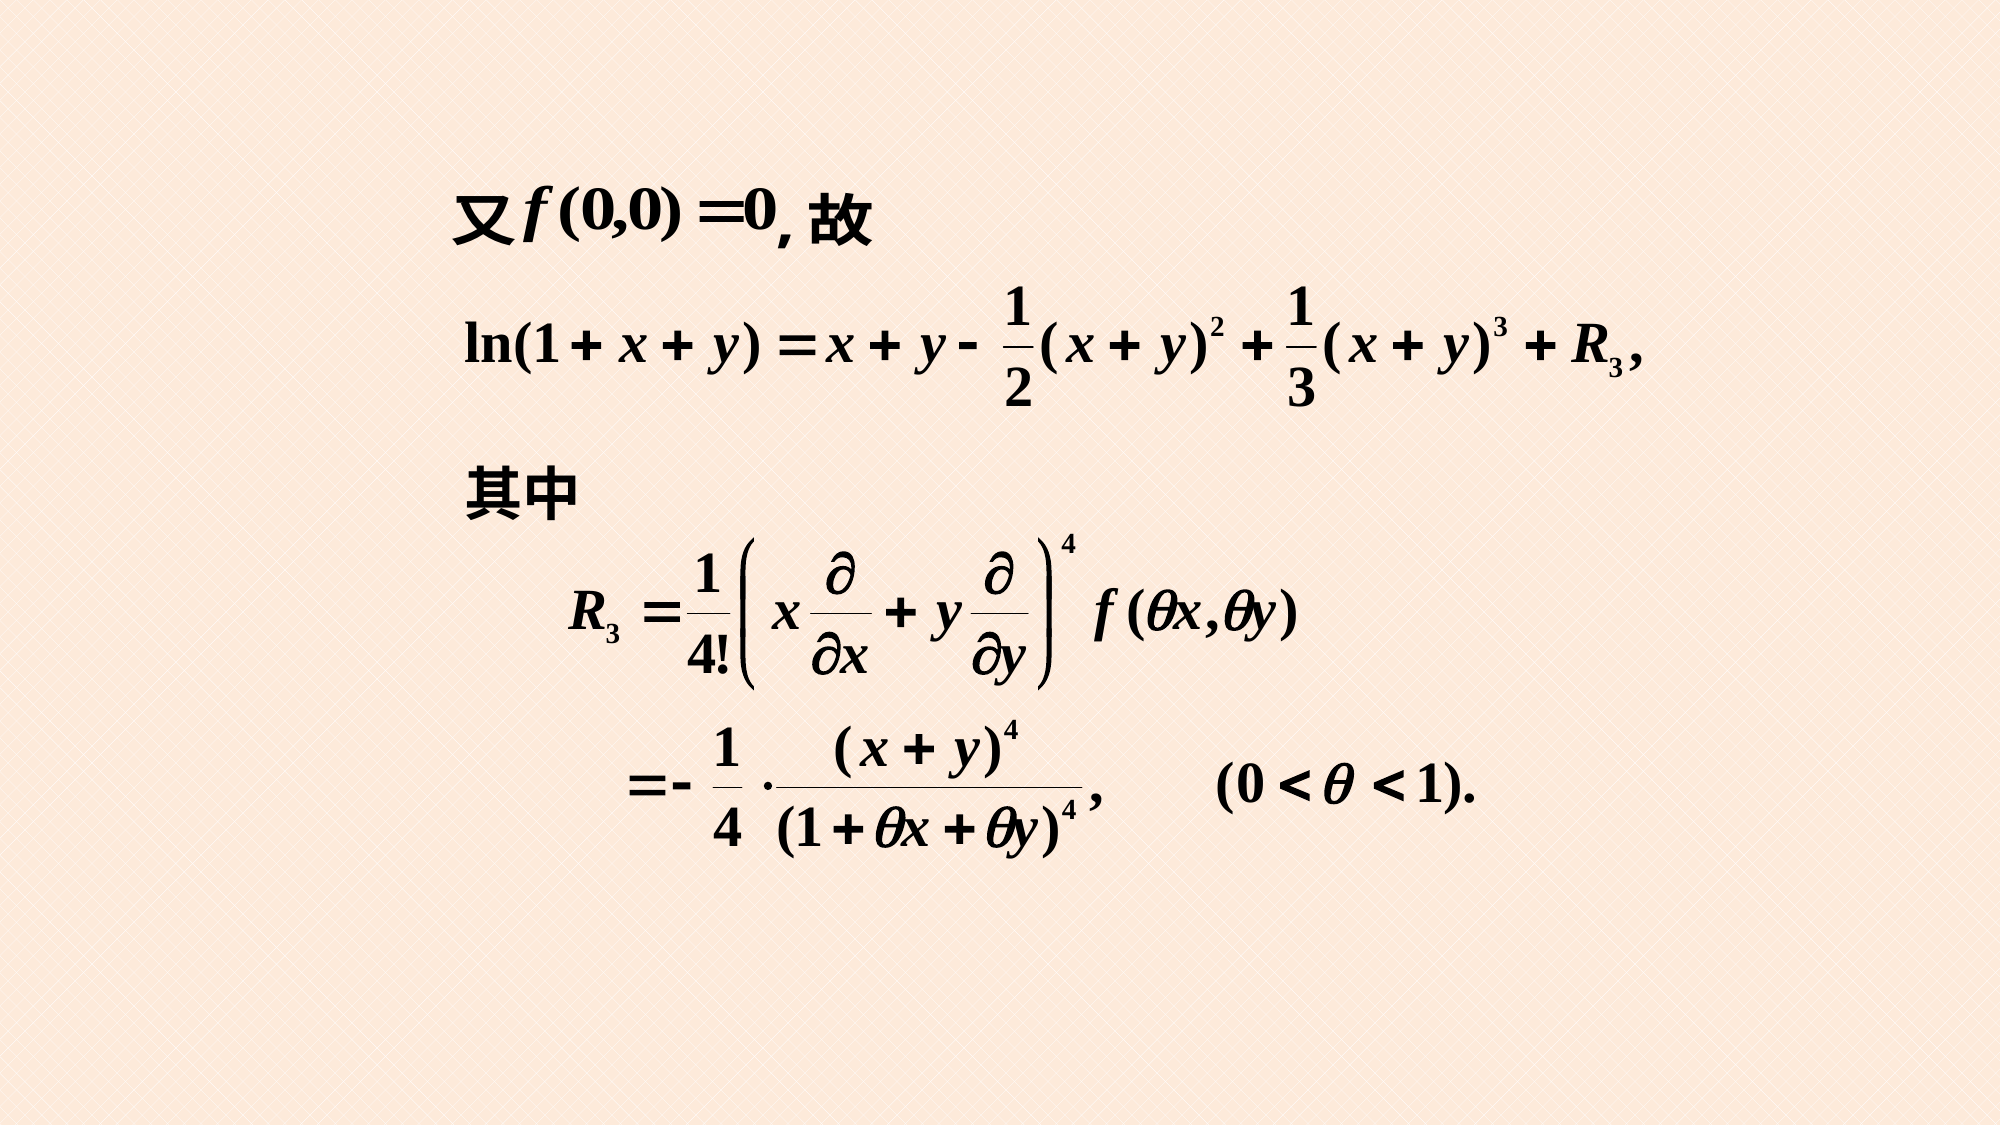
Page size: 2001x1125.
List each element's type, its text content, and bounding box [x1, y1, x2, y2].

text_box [462, 274, 1647, 413]
text_box 其中 [449, 450, 613, 535]
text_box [449, 162, 922, 263]
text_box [562, 524, 1480, 865]
